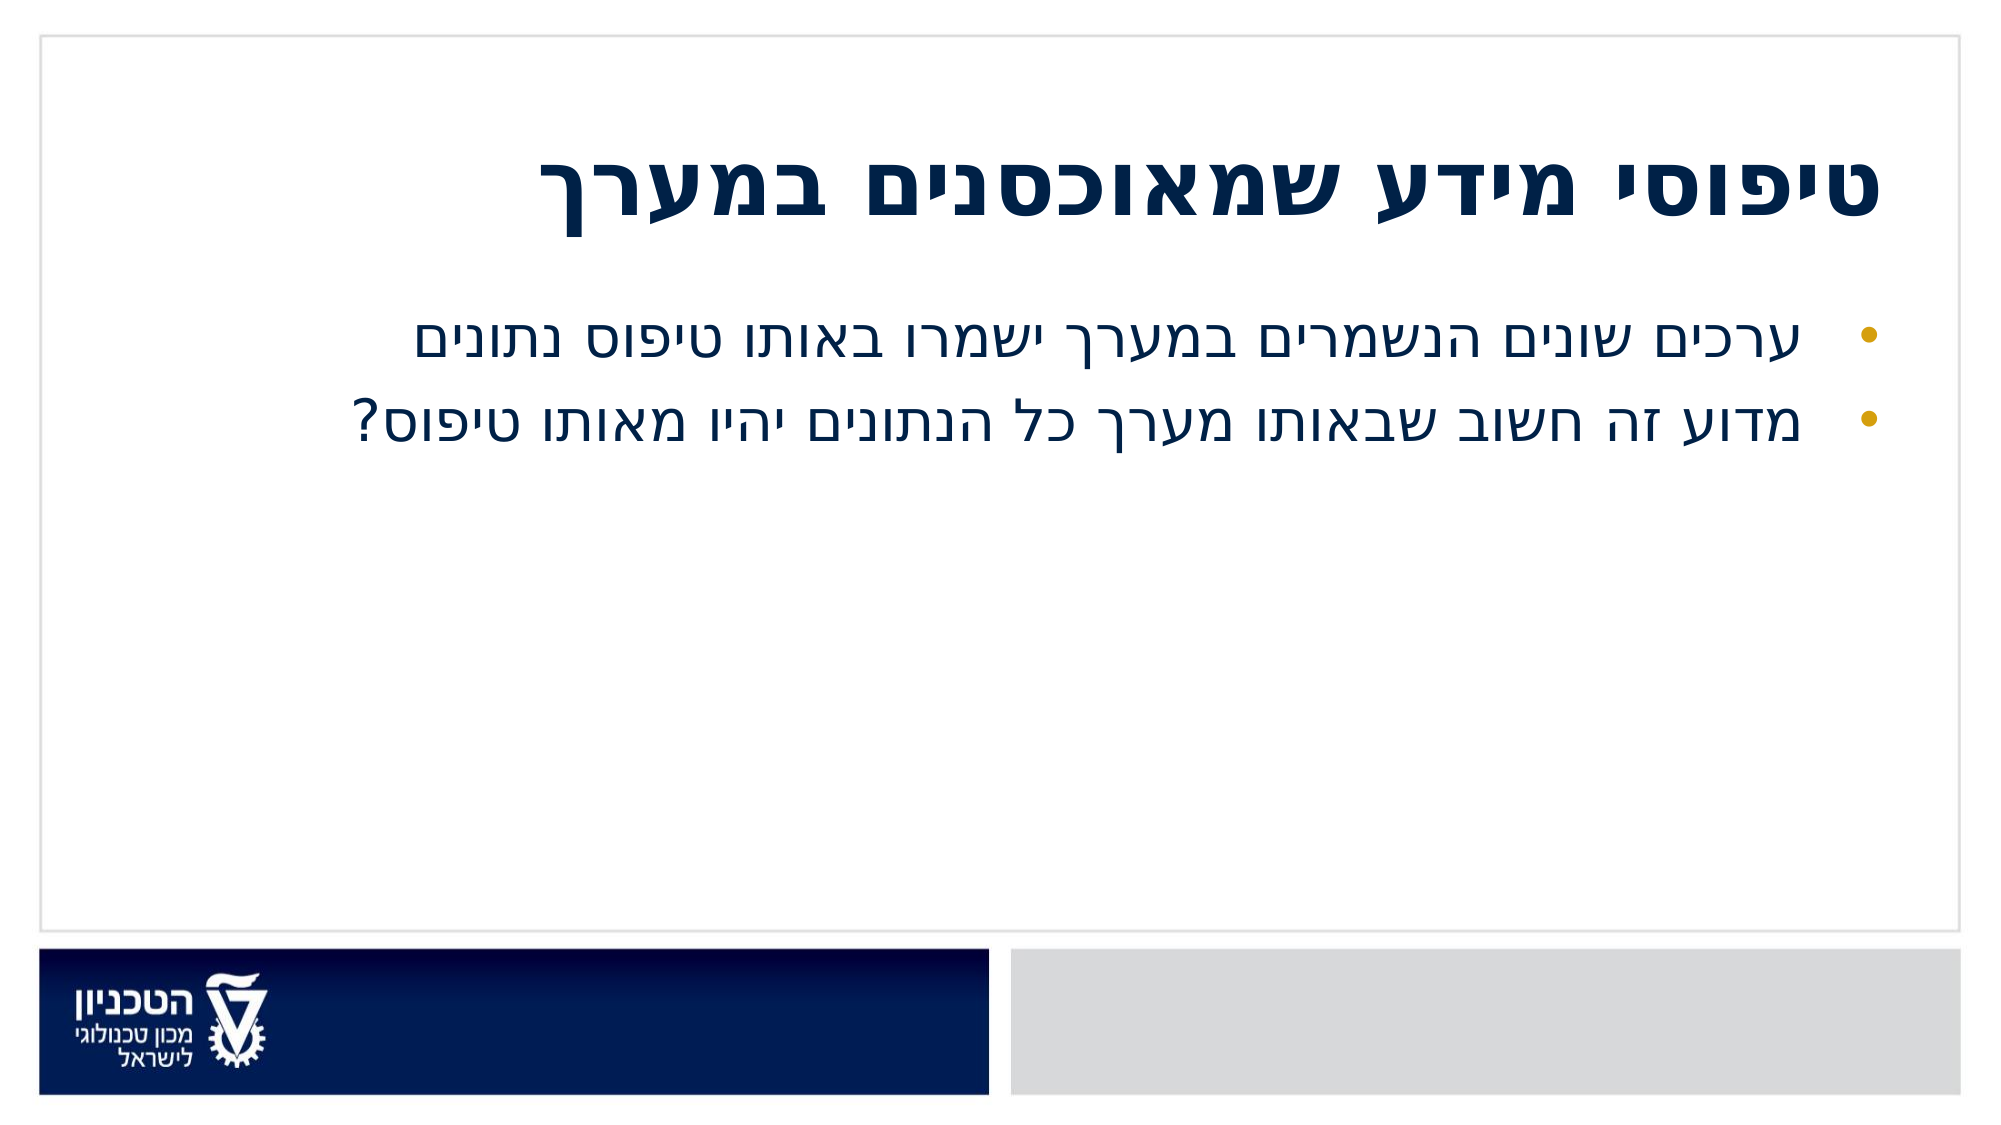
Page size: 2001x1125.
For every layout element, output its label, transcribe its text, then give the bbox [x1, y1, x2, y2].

list טיפוסי מידע שמאוכסנים במערך [62, 133, 1938, 359]
picture [0, 0, 2000, 1125]
list ערכים שונים הנשמרים במערך ישמרו באותו טיפוס נתונים מדוע זה חשוב שבאותו מערך כל הנתונים יהיו מאותו טיפוס? [57, 299, 1933, 921]
